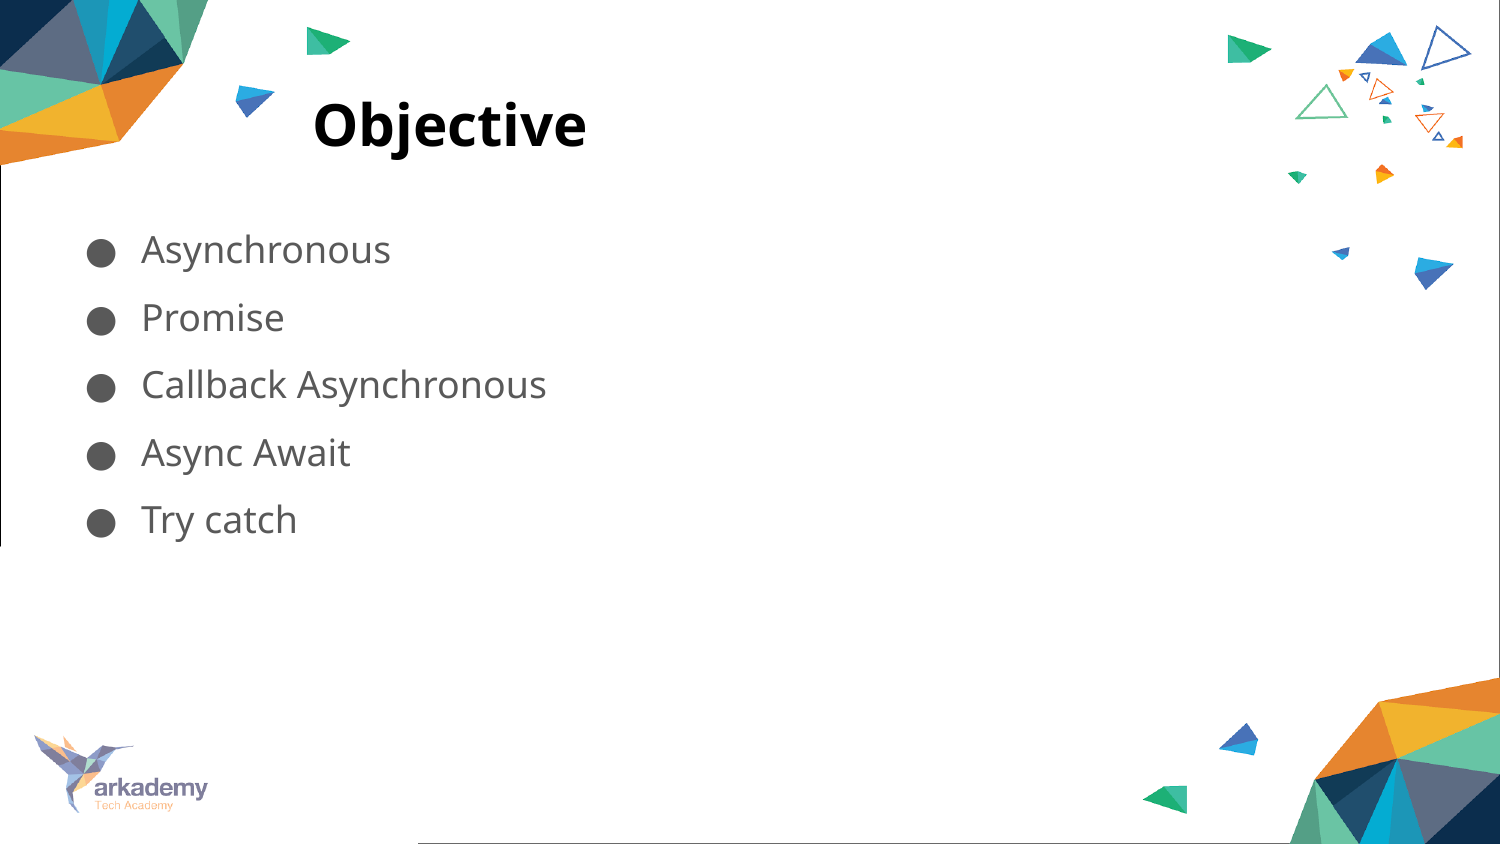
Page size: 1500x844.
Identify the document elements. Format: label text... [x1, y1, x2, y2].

list Asynchronous Promise Callback Asynchronous Async Await Try catch [51, 189, 1449, 750]
title Objective [297, 72, 1449, 167]
picture [0, 0, 1500, 844]
